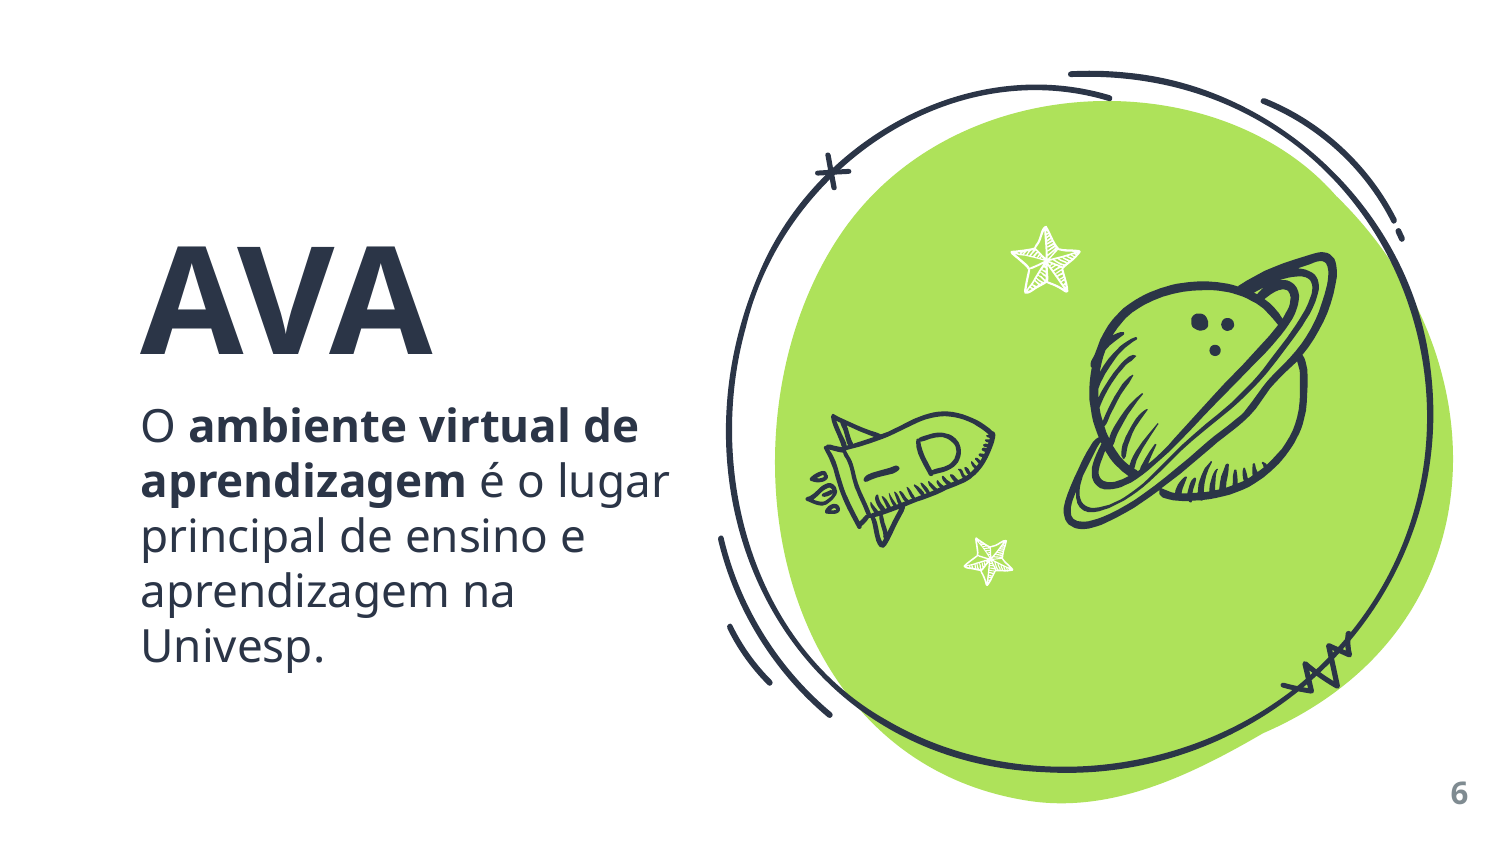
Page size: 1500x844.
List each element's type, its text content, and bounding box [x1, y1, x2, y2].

slide_number 6 [1378, 769, 1469, 820]
text_box [805, 483, 840, 514]
text_box [1010, 225, 1081, 294]
title AVA [140, 221, 676, 387]
text_box [963, 537, 1014, 586]
text_box [823, 411, 996, 548]
text_box [809, 470, 828, 483]
text_box [1063, 252, 1337, 530]
subtitle O ambiente virtual de aprendizagem é o lugar principal de ensino e aprendizagem na Univesp. [140, 396, 676, 622]
